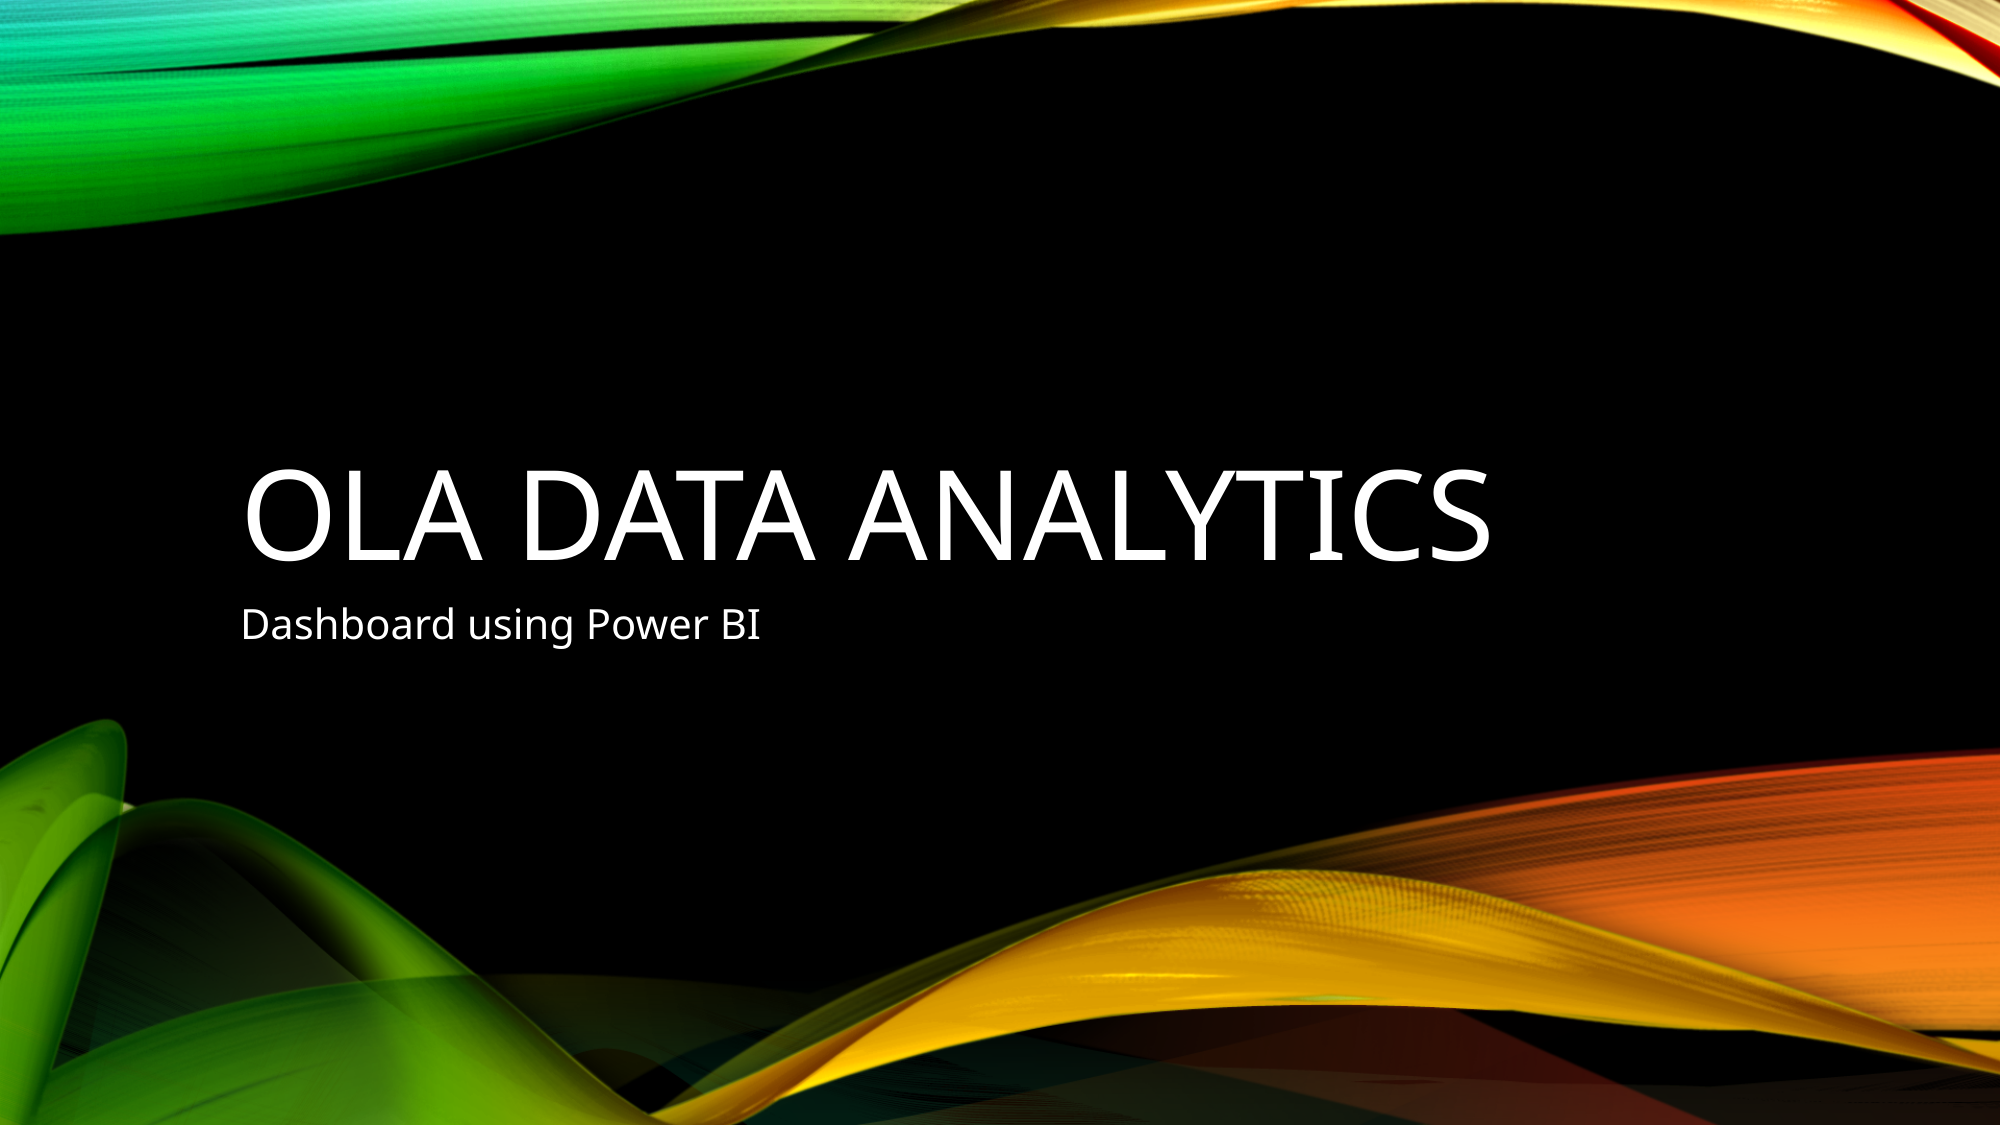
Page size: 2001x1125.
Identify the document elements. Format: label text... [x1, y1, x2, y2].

picture [0, 717, 2000, 1125]
title Ola Data Analytics [225, 295, 1775, 595]
subtitle Dashboard using Power BI [225, 595, 1775, 709]
picture [0, 0, 2000, 237]
